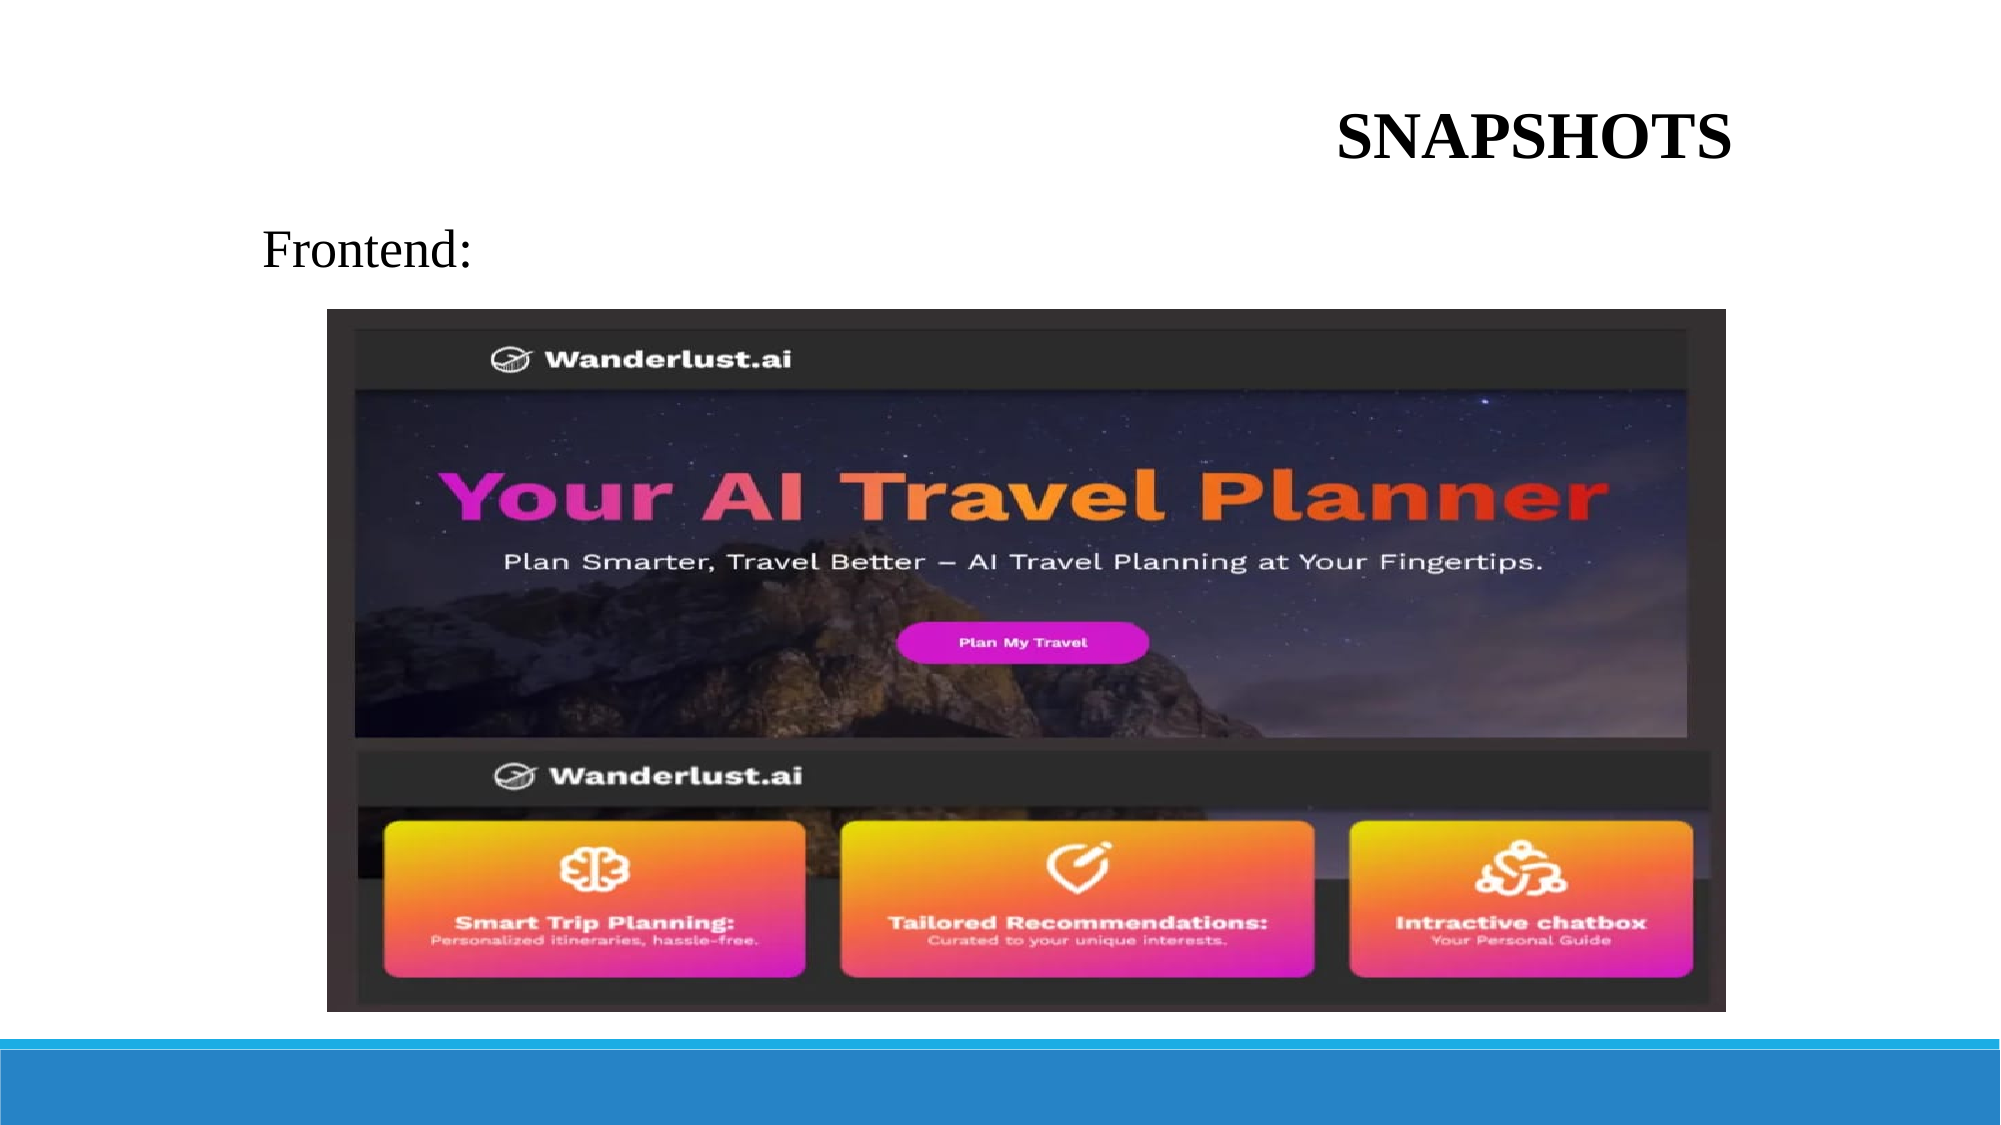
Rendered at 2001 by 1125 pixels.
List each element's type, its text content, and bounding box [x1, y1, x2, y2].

text_box Frontend: [179, 205, 489, 286]
picture [327, 308, 1726, 1013]
text_box SNAPSHOTS [121, 84, 1821, 179]
